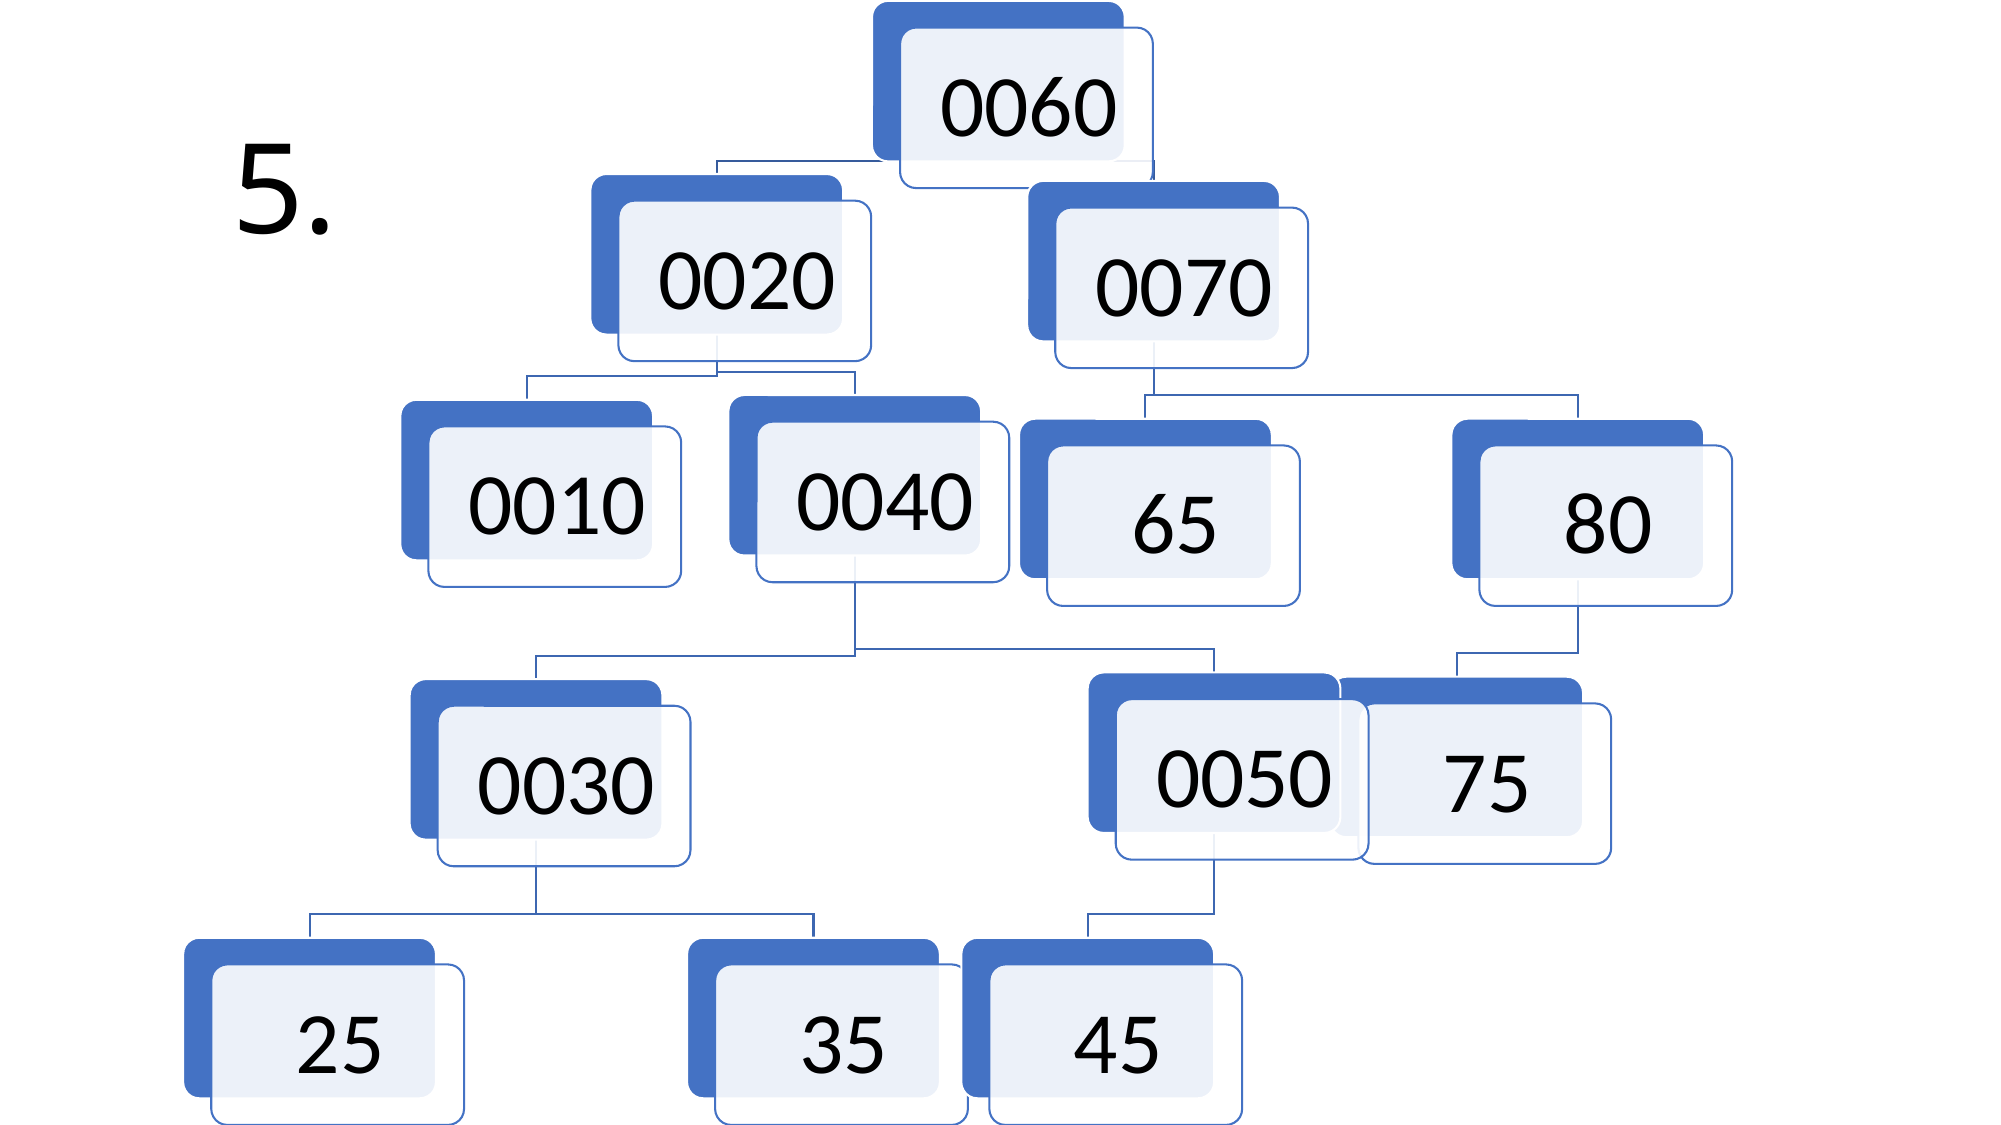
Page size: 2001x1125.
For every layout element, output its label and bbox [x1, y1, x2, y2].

text_box [0, 0, 2000, 1125]
